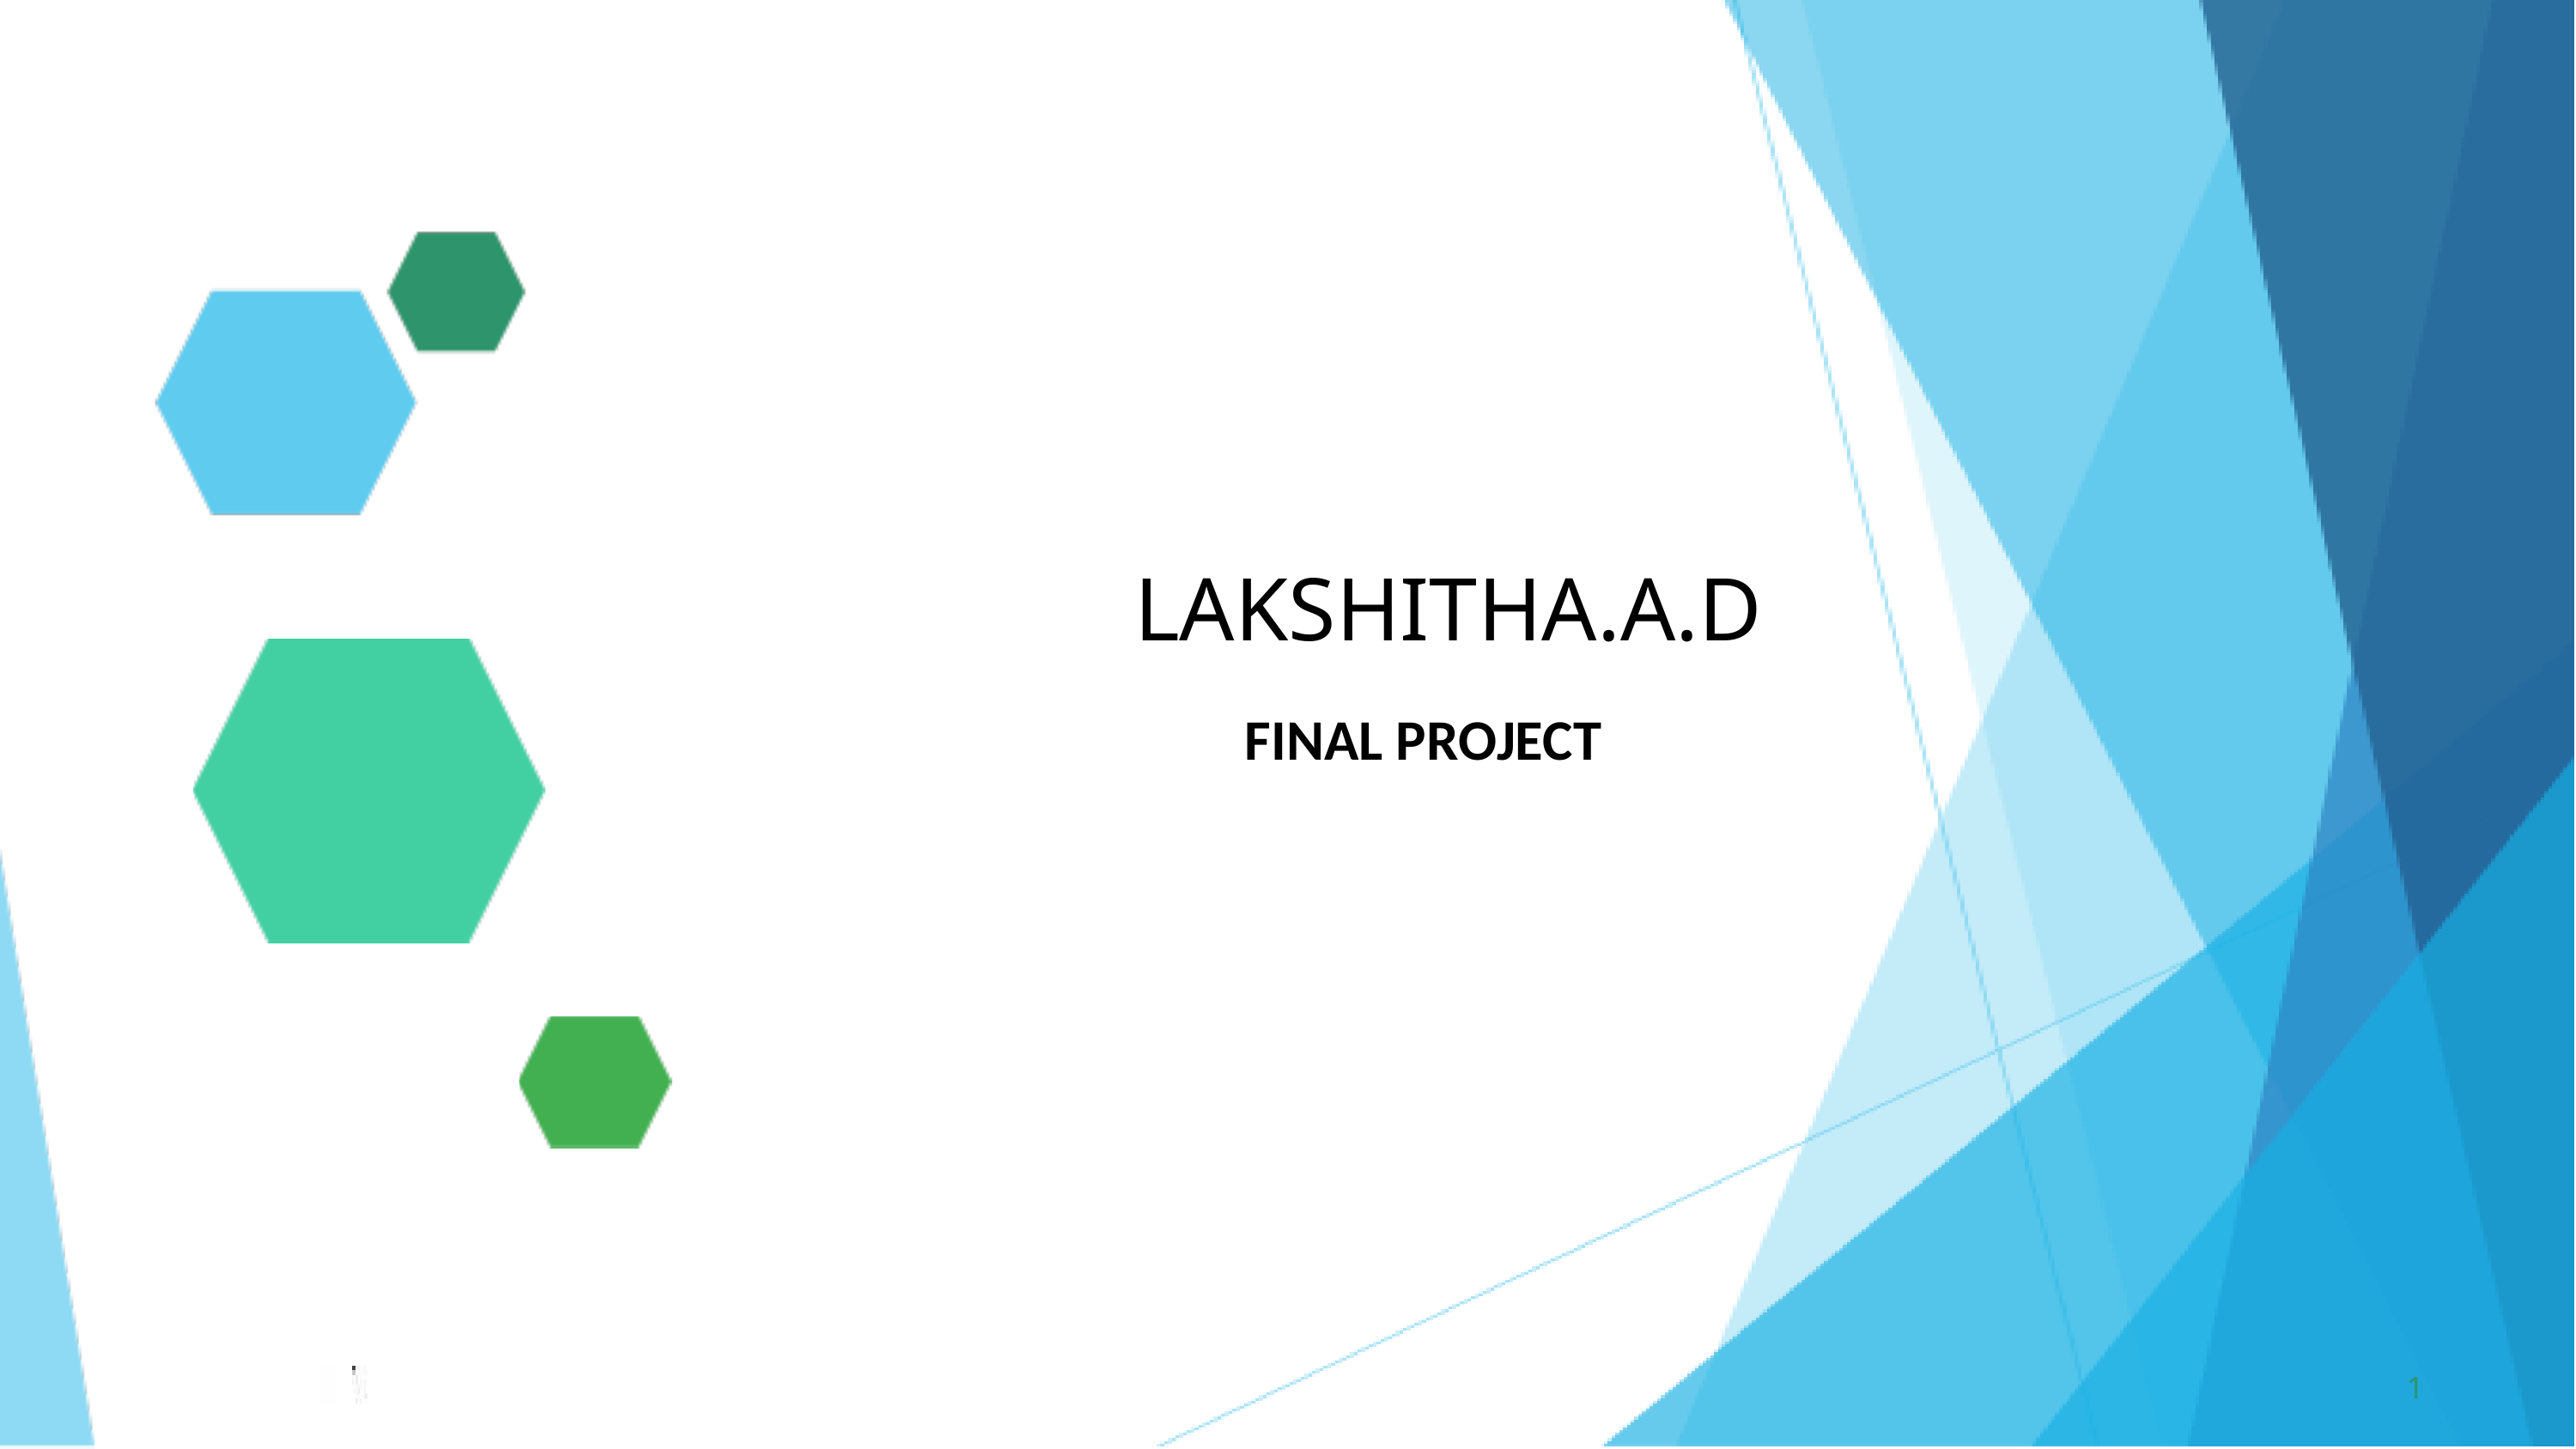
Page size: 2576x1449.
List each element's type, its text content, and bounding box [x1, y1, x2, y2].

text_box FINAL PROJECT [1244, 681, 2449, 772]
text_box [1134, 0, 2576, 1449]
text_box [143, 220, 539, 529]
text_box LAKSHITHA.A.D [1134, 536, 2370, 658]
text_box [519, 1016, 672, 1149]
text_box [0, 846, 95, 1449]
text_box [143, 1366, 596, 1409]
text_box 1 [2406, 1362, 2423, 1405]
text_box [193, 639, 546, 943]
